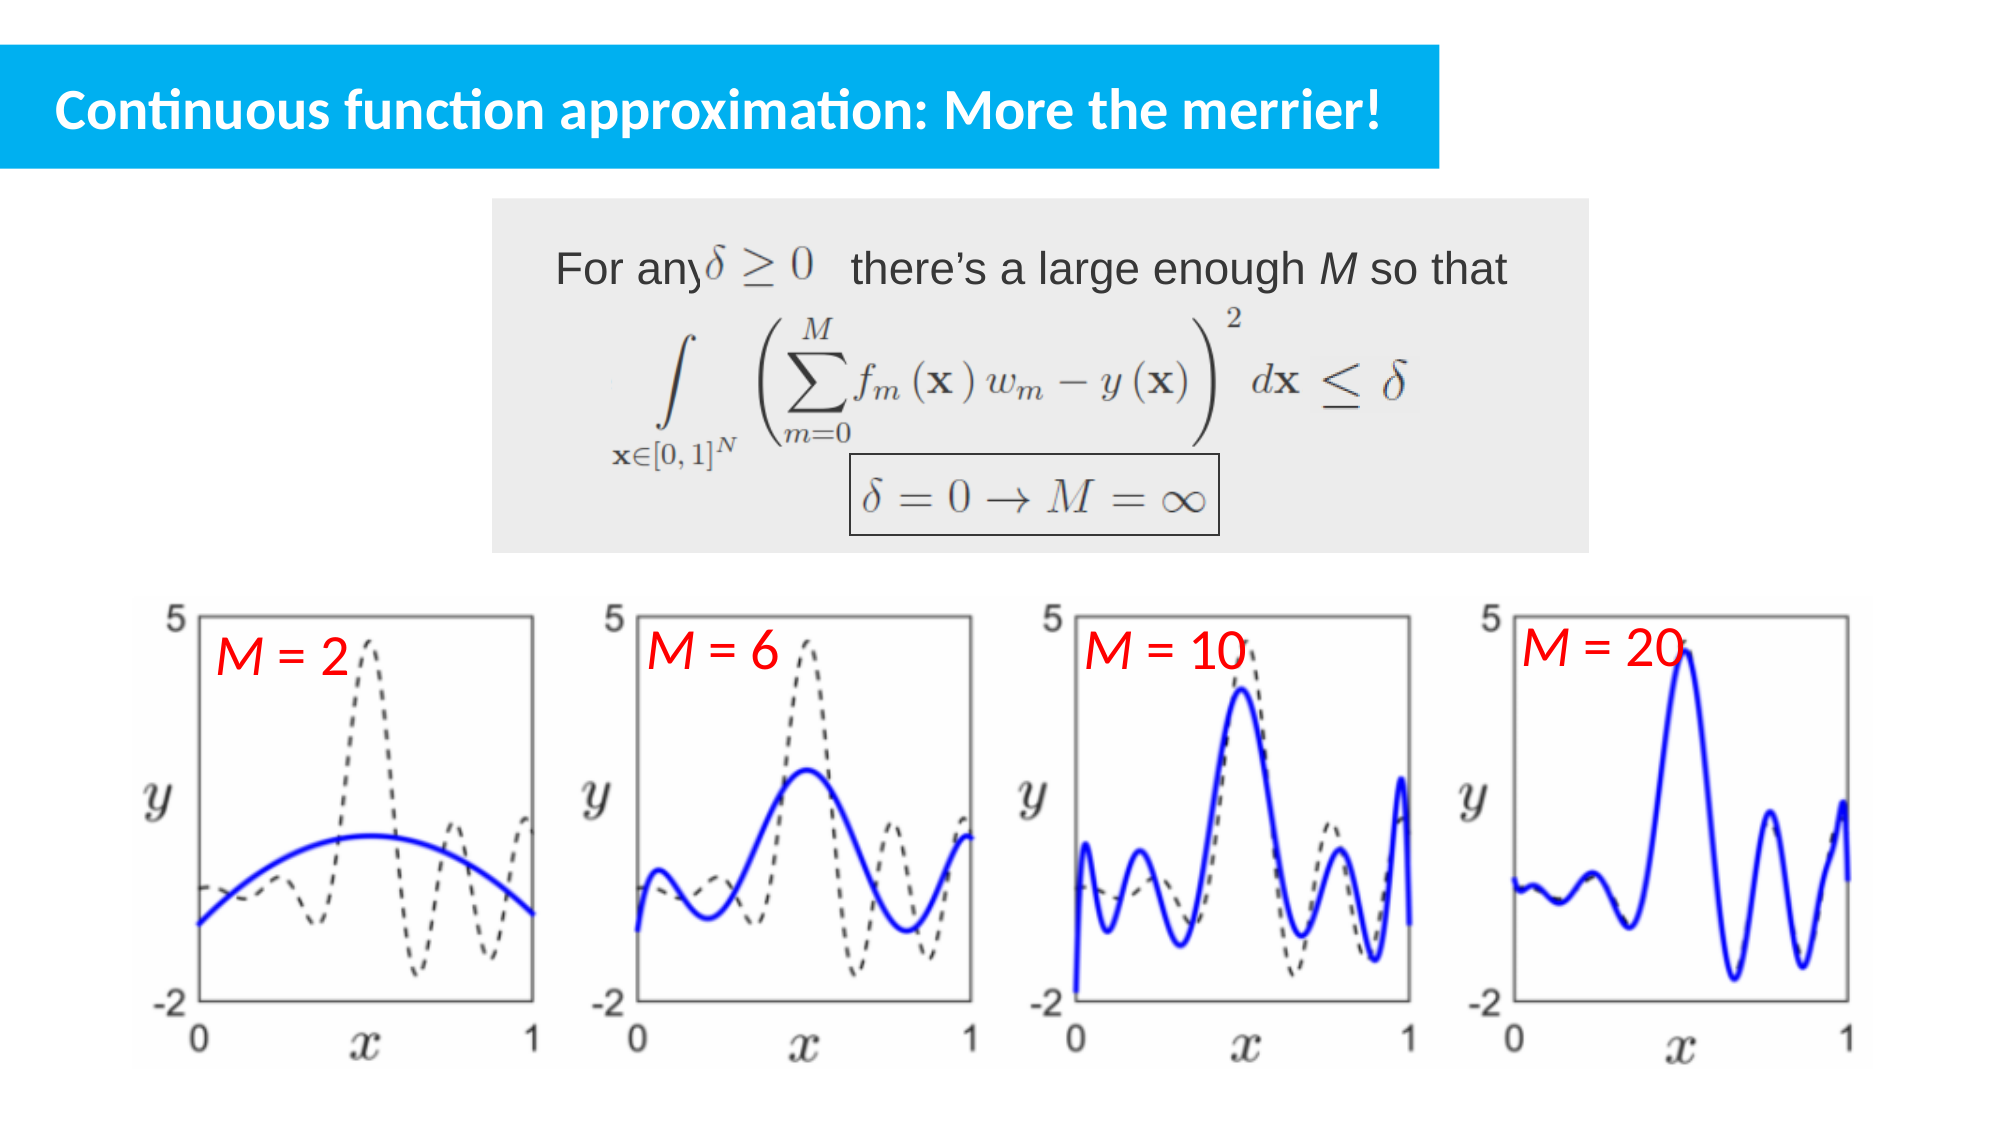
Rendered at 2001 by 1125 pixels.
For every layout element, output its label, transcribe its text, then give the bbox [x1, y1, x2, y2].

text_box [540, 237, 1940, 394]
text_box [492, 198, 1589, 553]
picture [841, 462, 1219, 533]
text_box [611, 402, 1420, 480]
picture [116, 582, 1895, 1091]
text_box Continuous function approximation: More the merrier! [0, 44, 1440, 169]
